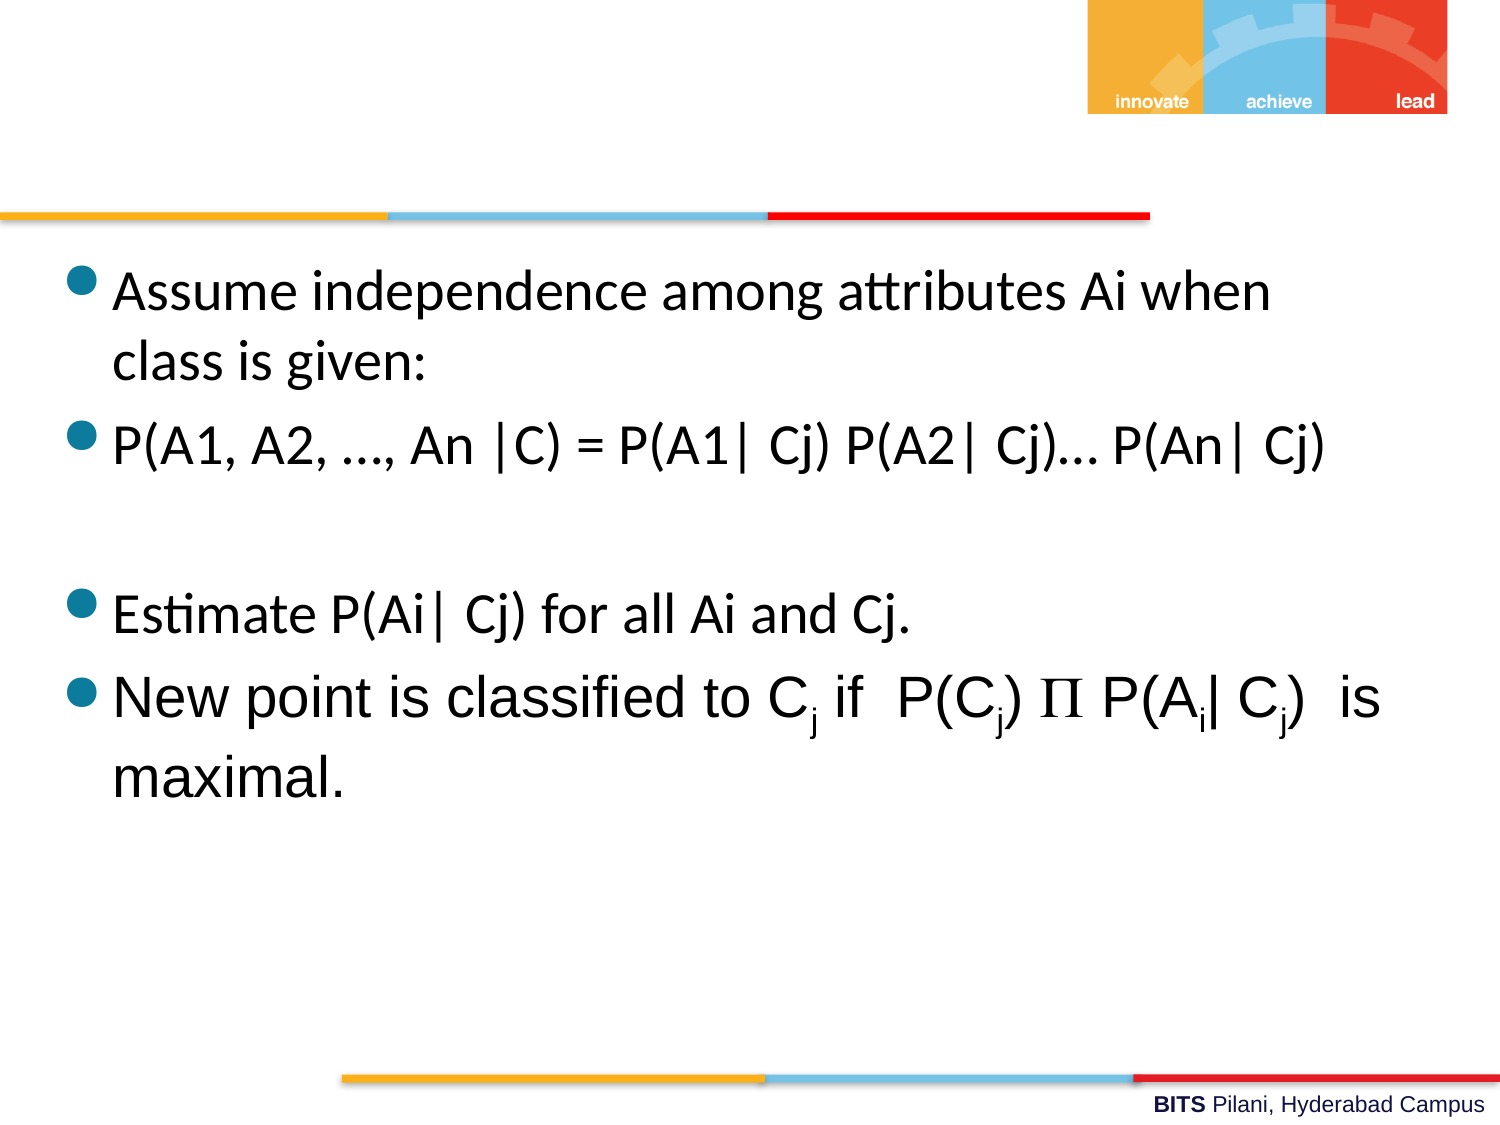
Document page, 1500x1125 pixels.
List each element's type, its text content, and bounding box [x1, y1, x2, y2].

picture [1087, 0, 1448, 114]
list Assume independence among attributes Ai when class is given: P(A1, A2, …, An |C) = P(A1| Cj) P(A2| Cj)… P(An| Cj) Estimate P(Ai| Cj) for all Ai and Cj. New point is classified to Cj if P(Cj)  P(Ai| Cj) is maximal. [50, 245, 1400, 988]
